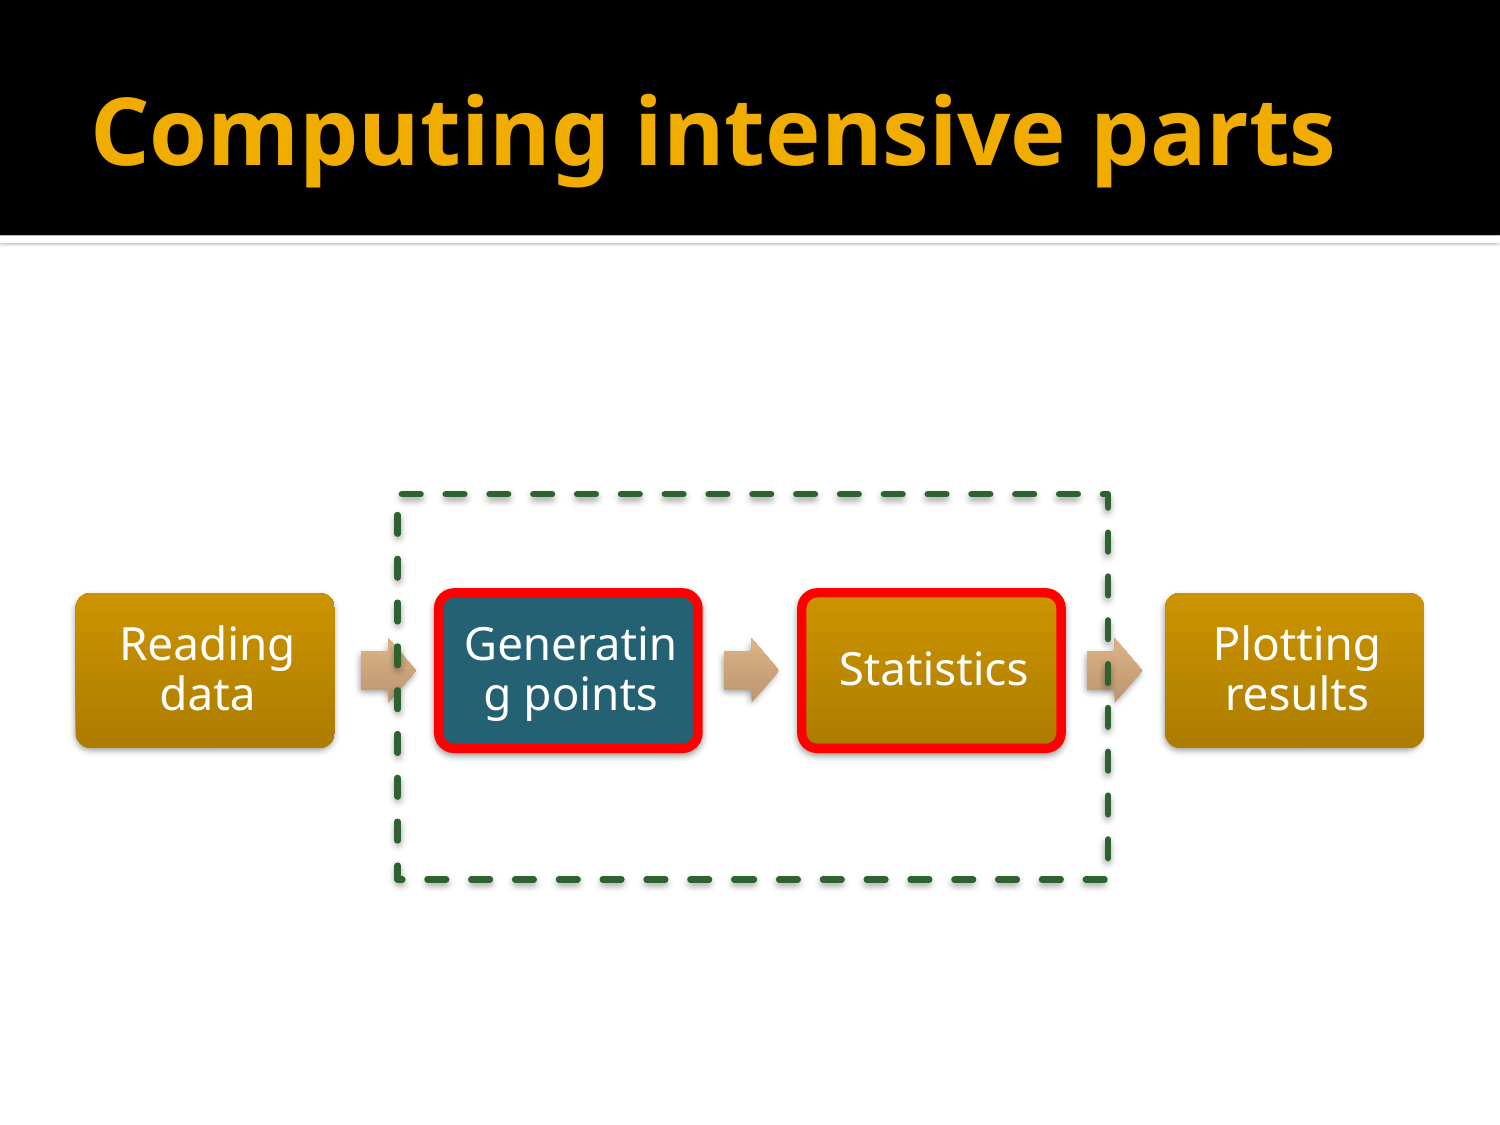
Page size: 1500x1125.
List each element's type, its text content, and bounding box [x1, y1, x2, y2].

title Computing intensive parts [75, 25, 1425, 231]
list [74, 291, 1425, 1050]
